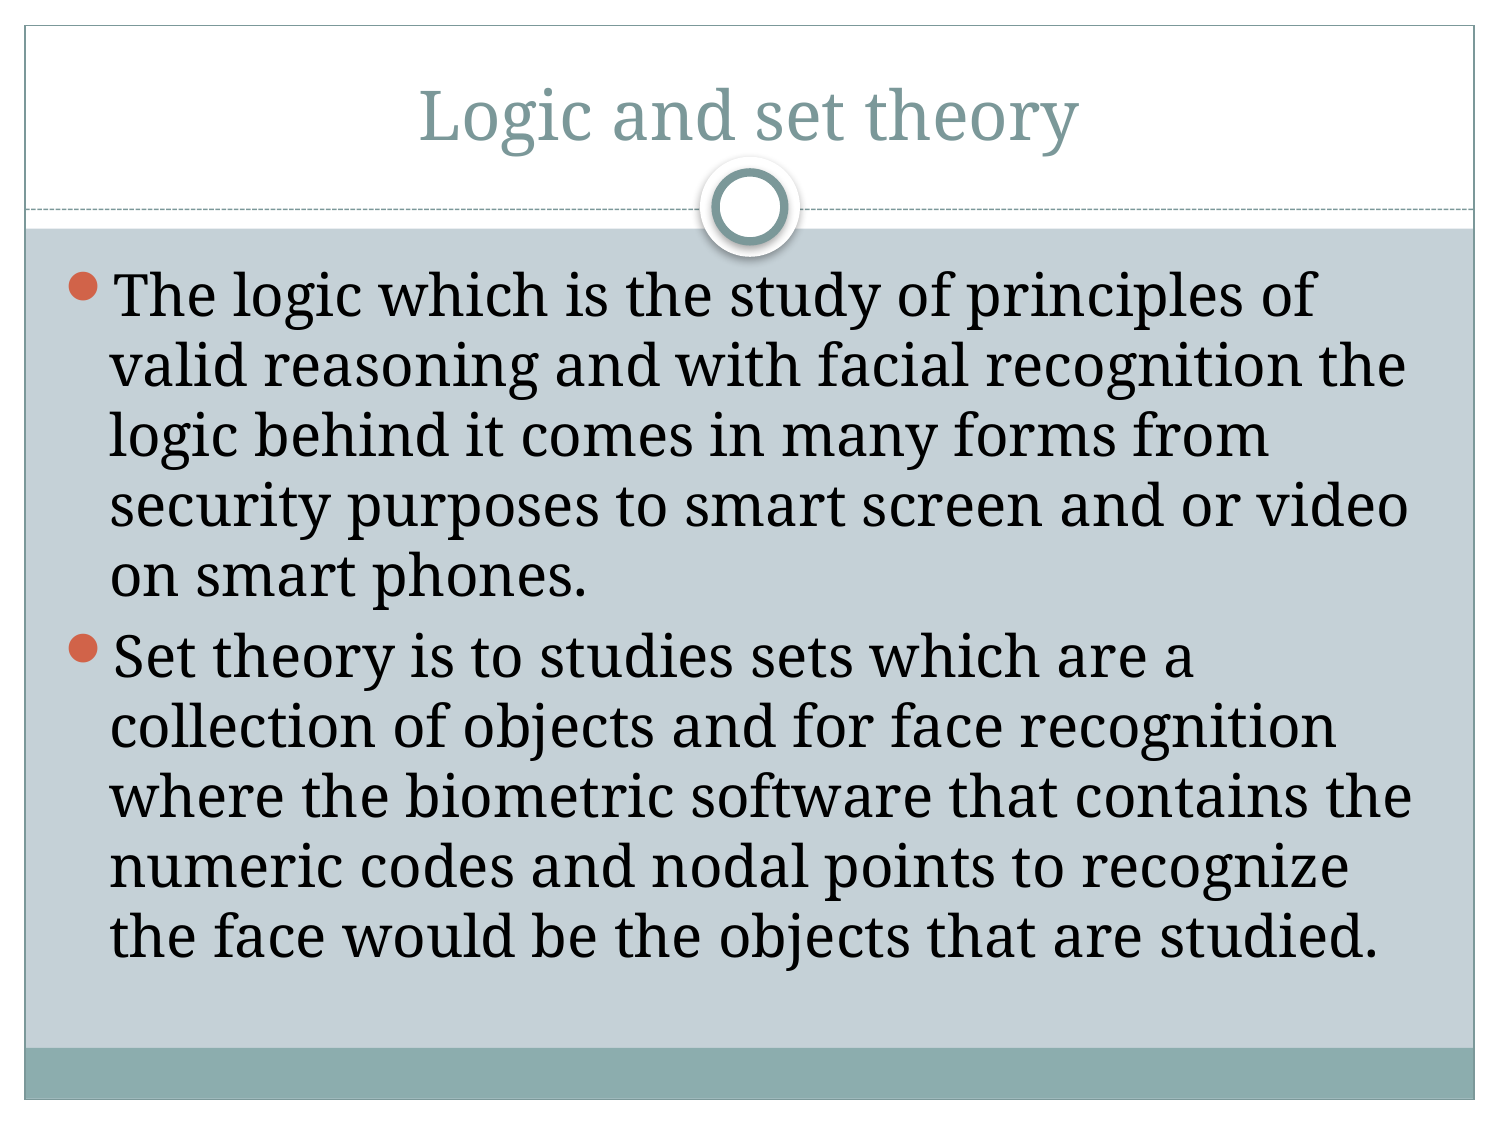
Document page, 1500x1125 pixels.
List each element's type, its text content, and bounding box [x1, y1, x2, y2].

title Logic and set theory [49, 37, 1450, 163]
list The logic which is the study of principles of valid reasoning and with facial recognition the logic behind it comes in many forms from security purposes to smart screen and or video on smart phones. Set theory is to studies sets which are a collection of objects and for face recognition where the biometric software that contains the numeric codes and nodal points to recognize the face would be the objects that are studied. [49, 250, 1445, 1001]
